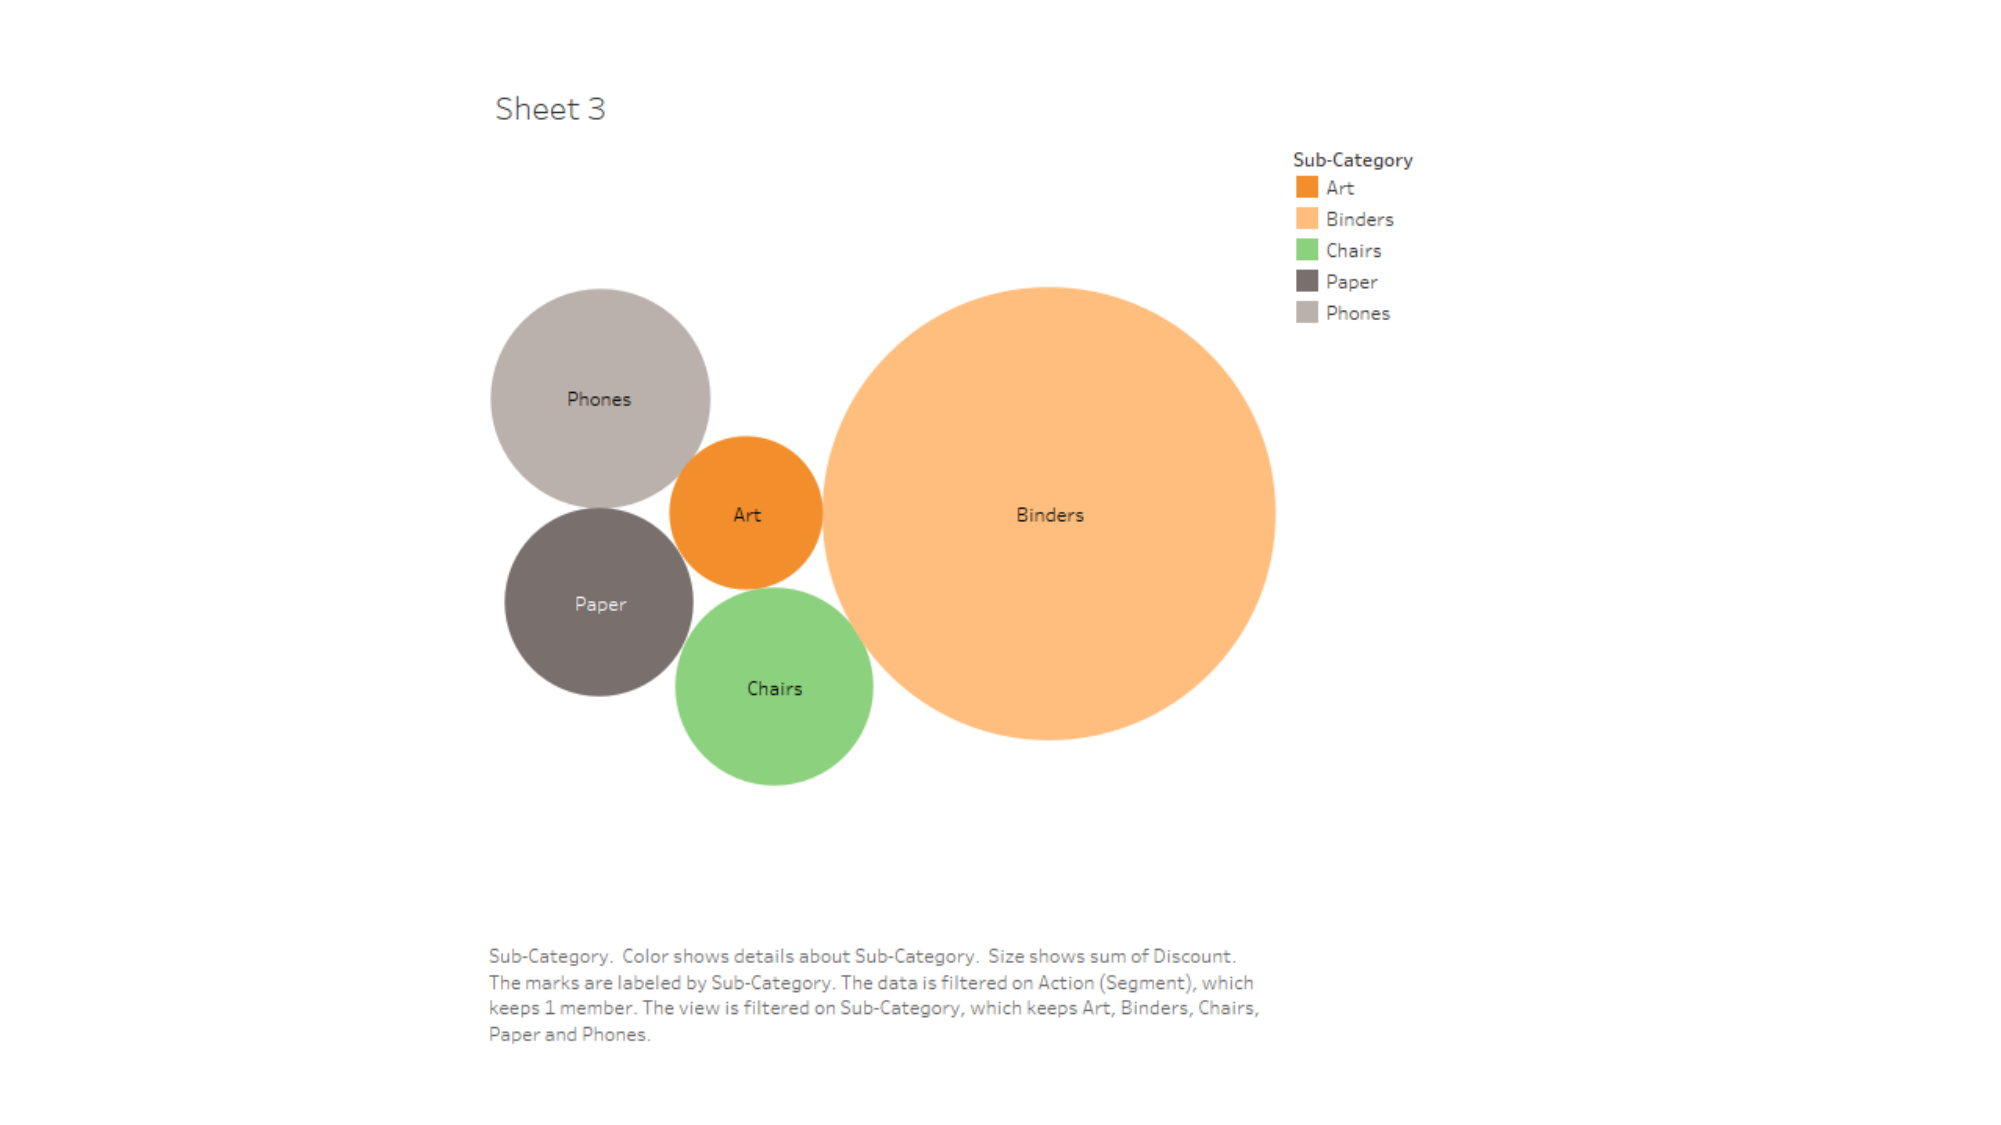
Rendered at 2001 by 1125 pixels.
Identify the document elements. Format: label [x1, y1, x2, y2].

picture [489, 76, 1511, 1049]
